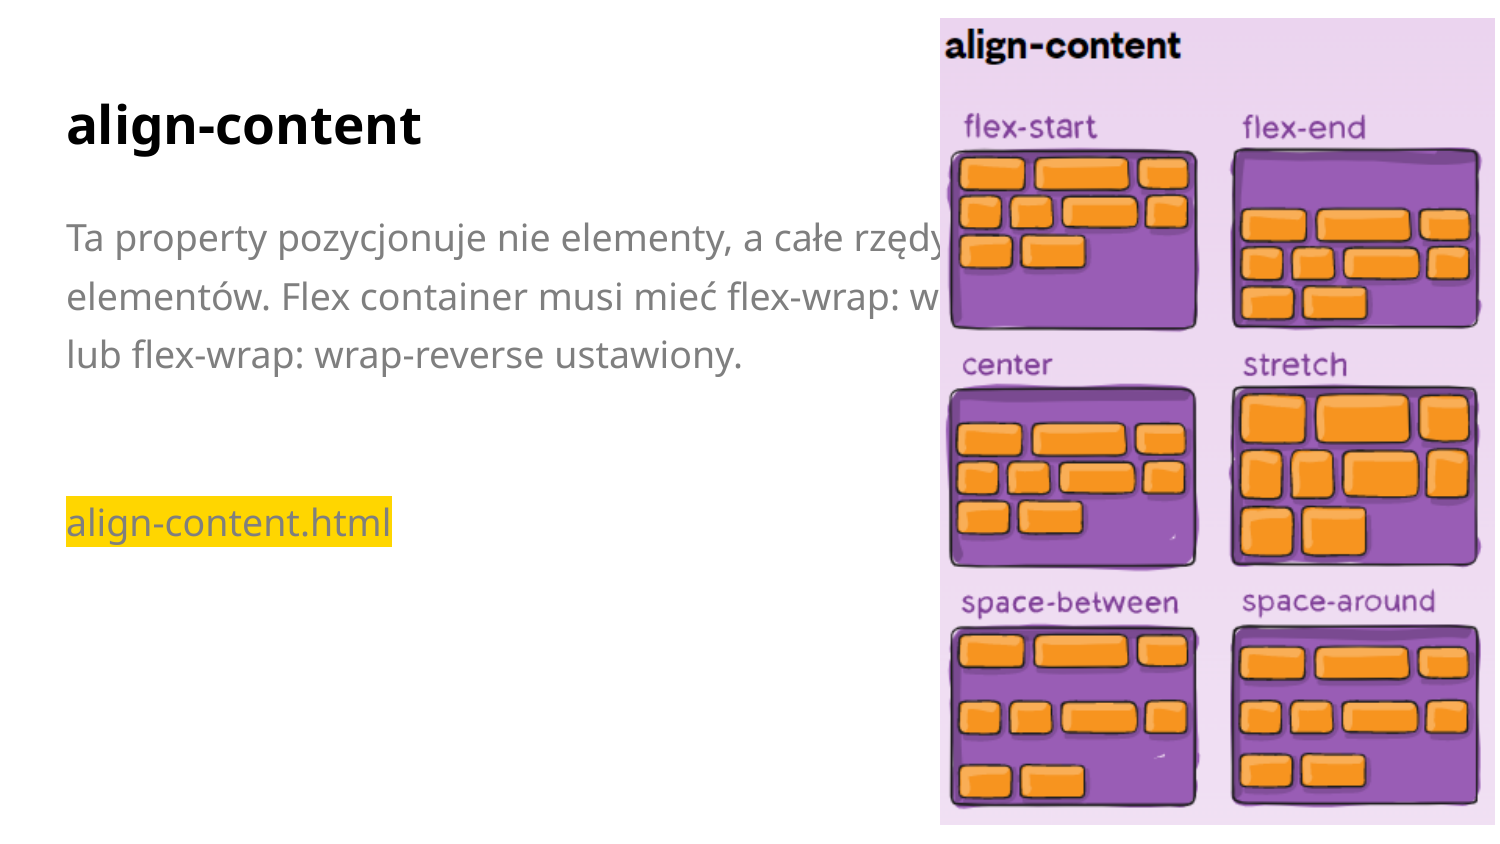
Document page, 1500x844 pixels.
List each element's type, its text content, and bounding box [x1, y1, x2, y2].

title align-content [51, 72, 934, 176]
list Ta property pozycjonuje nie elementy, a całe rzędy elementów. Flex container musi mieć flex-wrap: wrap lub flex-wrap: wrap-reverse ustawiony. align-content.html [51, 189, 934, 750]
picture [939, 18, 1495, 826]
